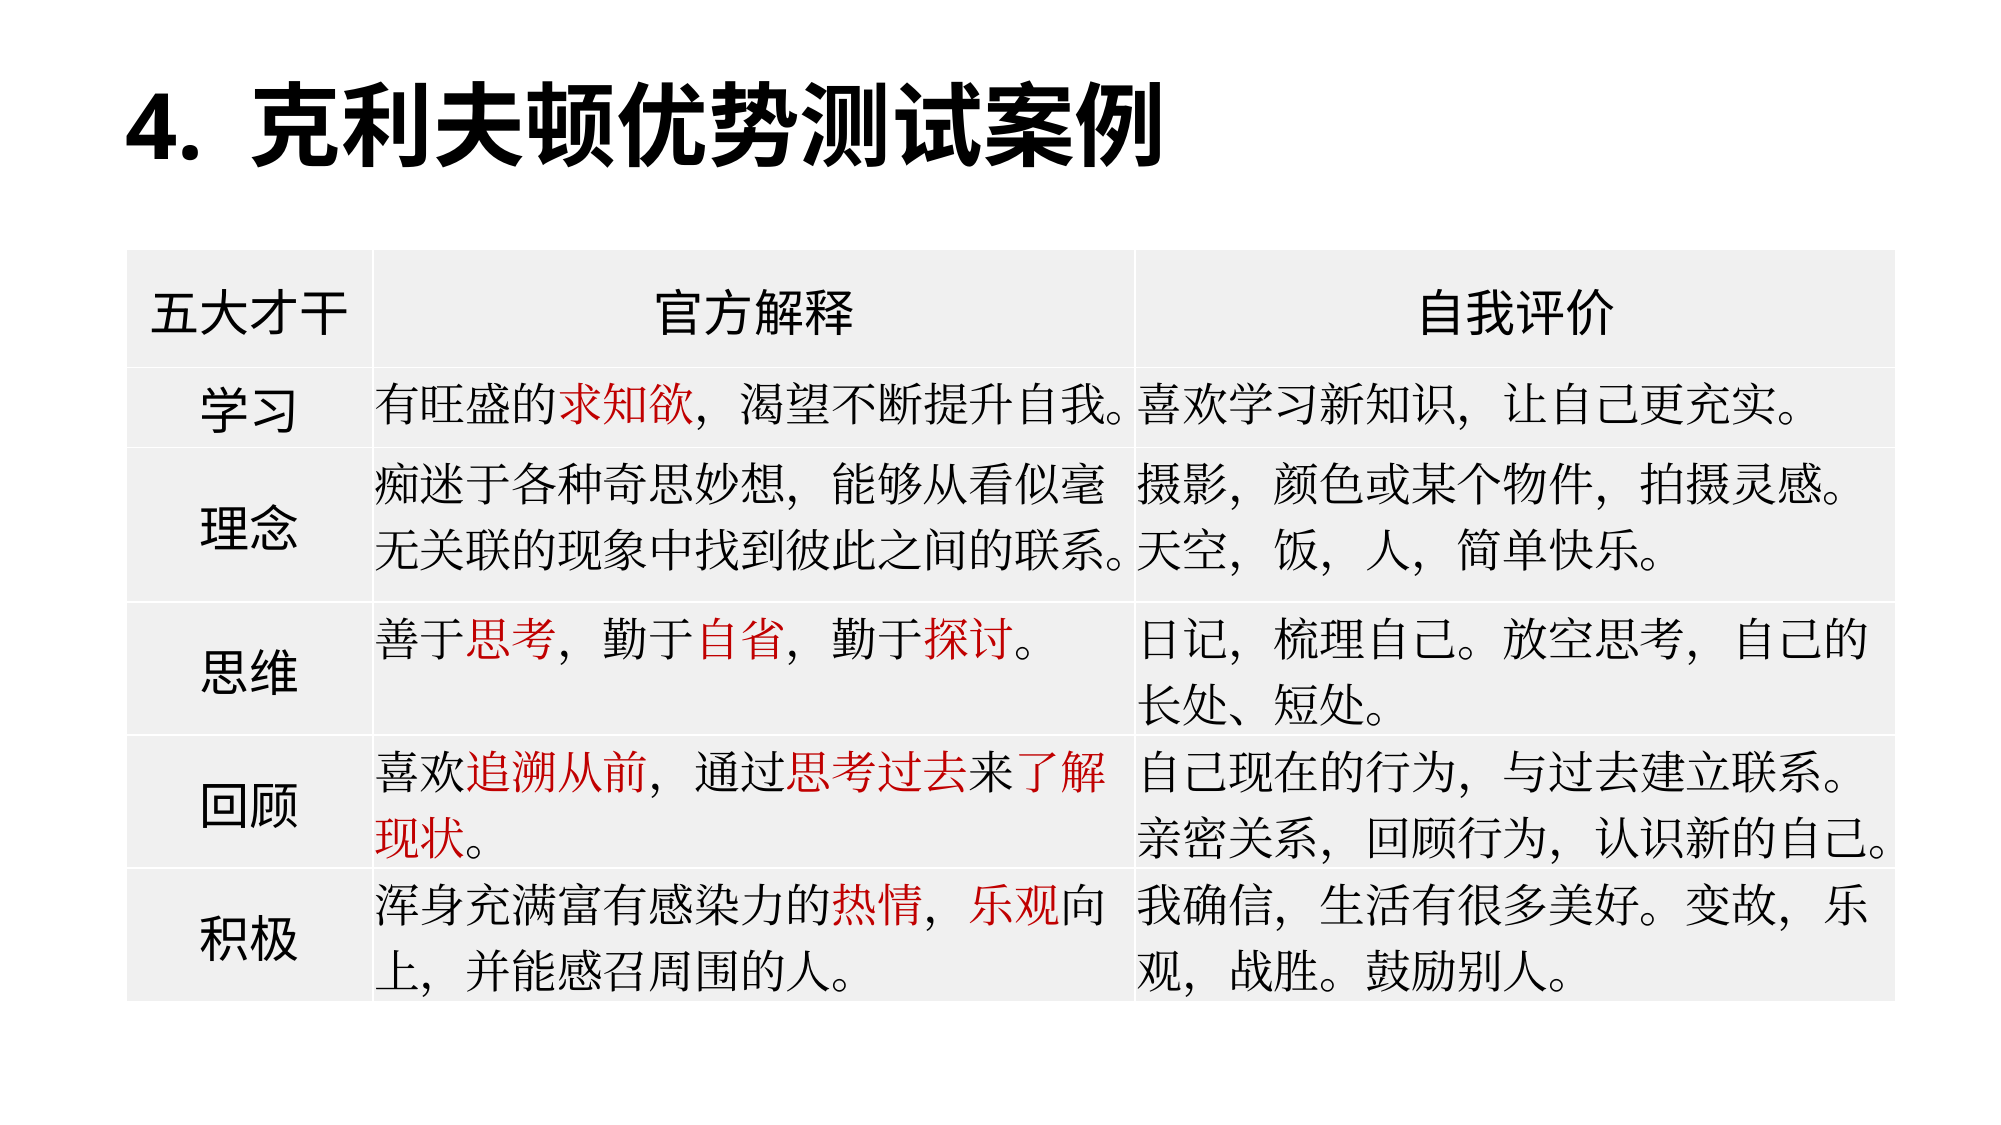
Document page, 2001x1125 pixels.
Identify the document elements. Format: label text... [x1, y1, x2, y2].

table_cell 有旺盛的求知欲，渴望不断提升自我。 [374, 368, 1134, 447]
table_cell 思维 [127, 603, 372, 734]
table_cell 自己现在的行为，与过去建立联系。亲密关系，回顾行为，认识新的自己。 [1136, 736, 1895, 867]
table_cell 浑身充满富有感染力的热情，乐观向上，并能感召周围的人。 [374, 869, 1134, 1001]
table_cell 积极 [127, 869, 372, 1001]
table_cell 善于思考，勤于自省，勤于探讨。 [374, 603, 1134, 734]
table_cell 我确信，生活有很多美好。变故，乐观，战胜。鼓励别人。 [1136, 869, 1895, 1001]
table_cell 摄影，颜色或某个物件，拍摄灵感。 天空，饭，人，简单快乐。 [1136, 448, 1895, 601]
table_cell 日记，梳理自己。放空思考，自己的长处、短处。 [1136, 603, 1895, 734]
title 4. 克利夫顿优势测试案例 [110, 20, 1836, 239]
table_cell 痴迷于各种奇思妙想，能够从看似毫无关联的现象中找到彼此之间的联系。 [374, 448, 1134, 601]
table_cell 回顾 [127, 736, 372, 867]
table_header 官方解释 [374, 250, 1134, 367]
table_cell 理念 [127, 448, 372, 601]
table_header 自我评价 [1136, 250, 1895, 367]
table_cell 学习 [127, 368, 372, 447]
table_header 五大才干 [127, 250, 372, 367]
table_cell 喜欢学习新知识，让自己更充实。 [1136, 368, 1895, 447]
table_cell 喜欢追溯从前，通过思考过去来了解现状。 [374, 736, 1134, 867]
